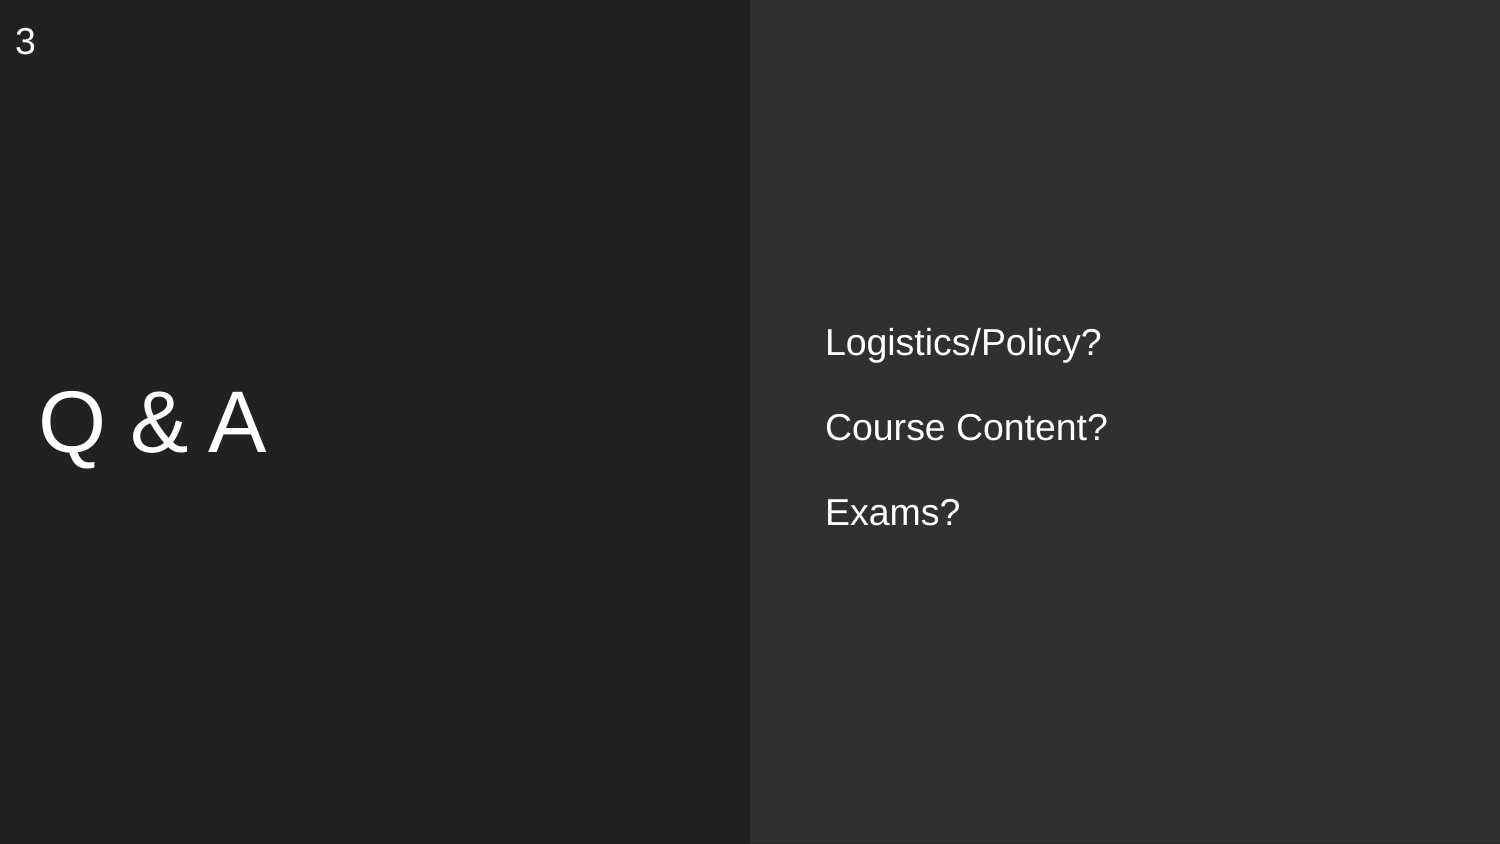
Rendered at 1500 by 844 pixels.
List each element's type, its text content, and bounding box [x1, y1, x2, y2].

list Logistics/Policy? Course Content? Exams? [810, 118, 1440, 725]
title Q & A [23, 358, 769, 485]
title 3 [0, 0, 52, 77]
